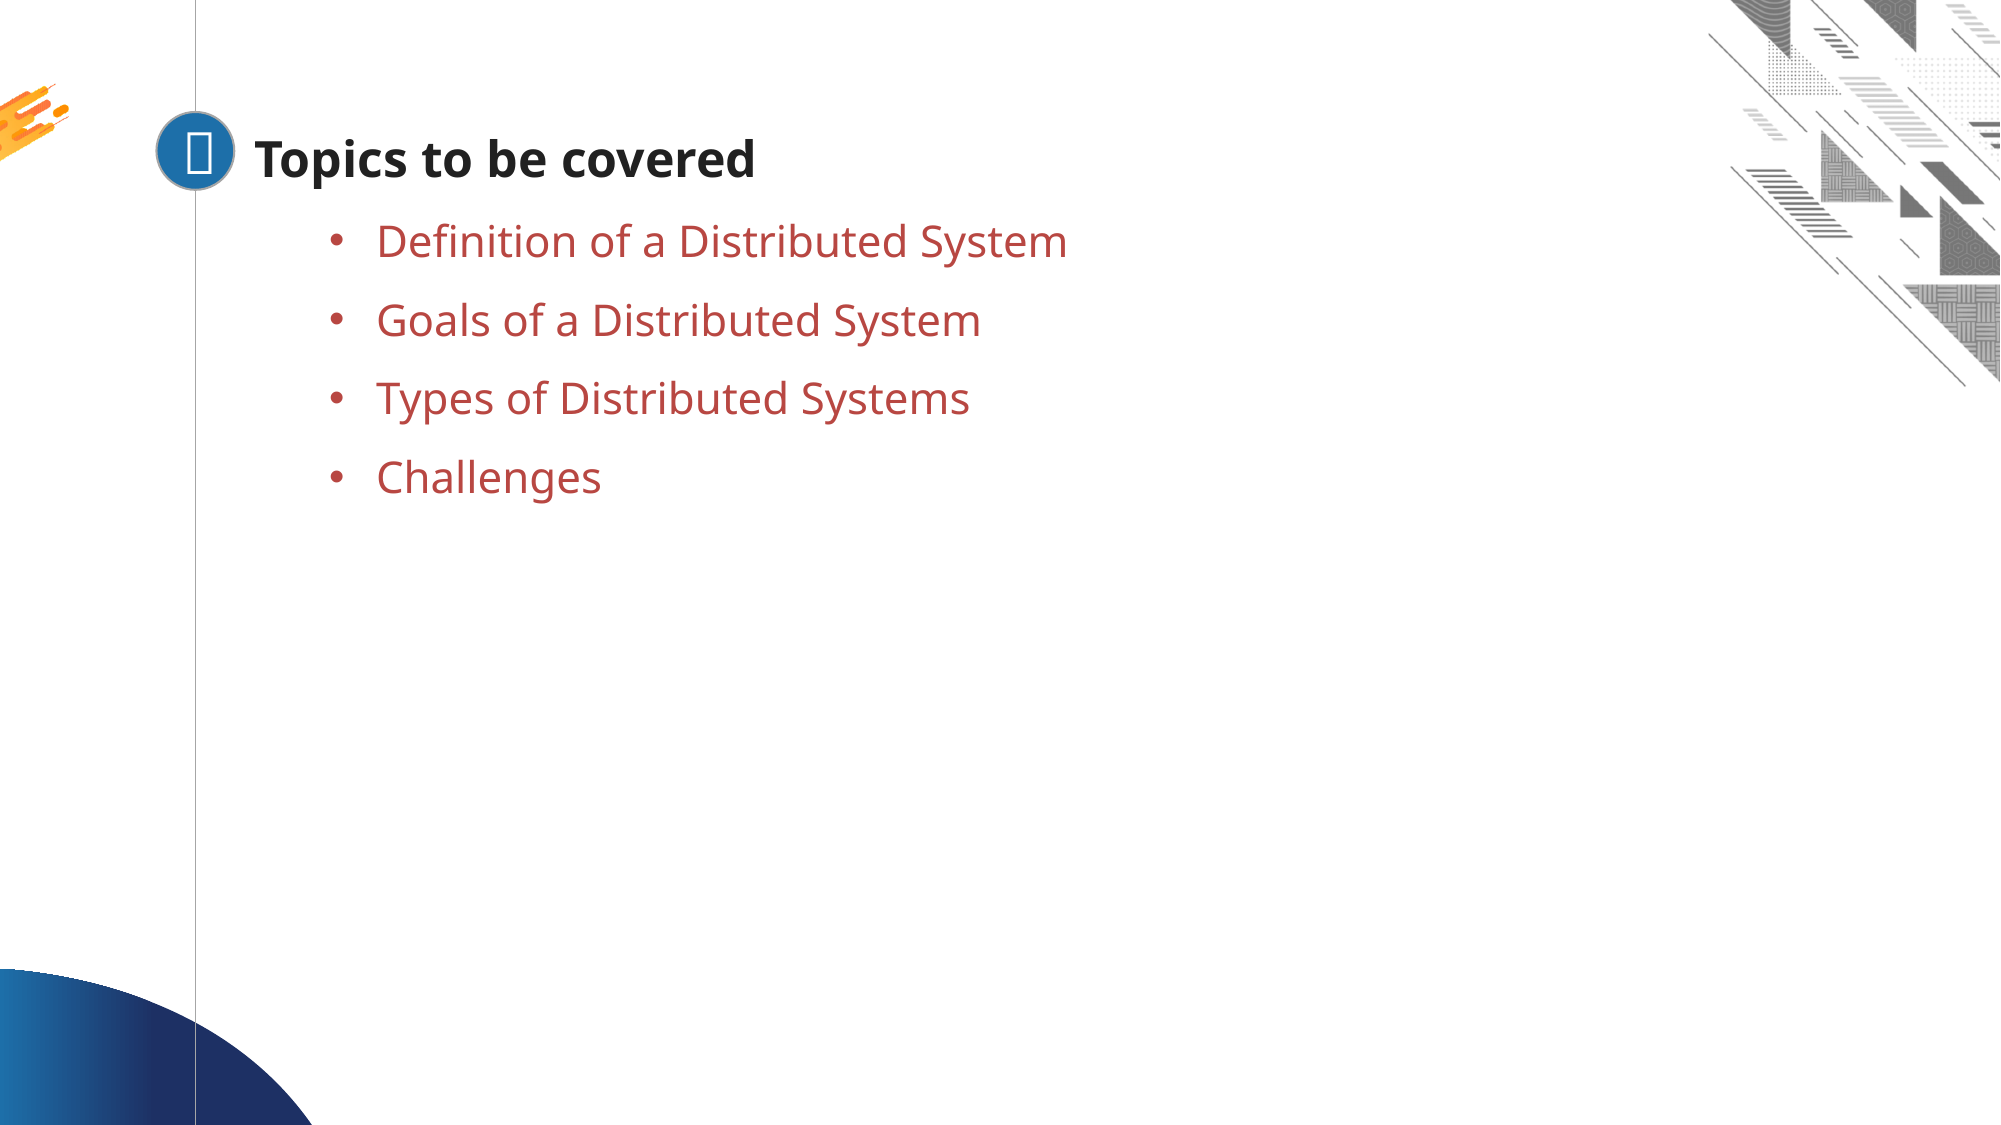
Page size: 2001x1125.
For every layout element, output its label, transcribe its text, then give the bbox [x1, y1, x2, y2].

picture [0, 65, 90, 193]
text_box Topics to be covered Definition of a Distributed System Goals of a Distributed System Types of Distributed Systems Challenges [239, 120, 1685, 510]
text_box  [155, 110, 236, 191]
